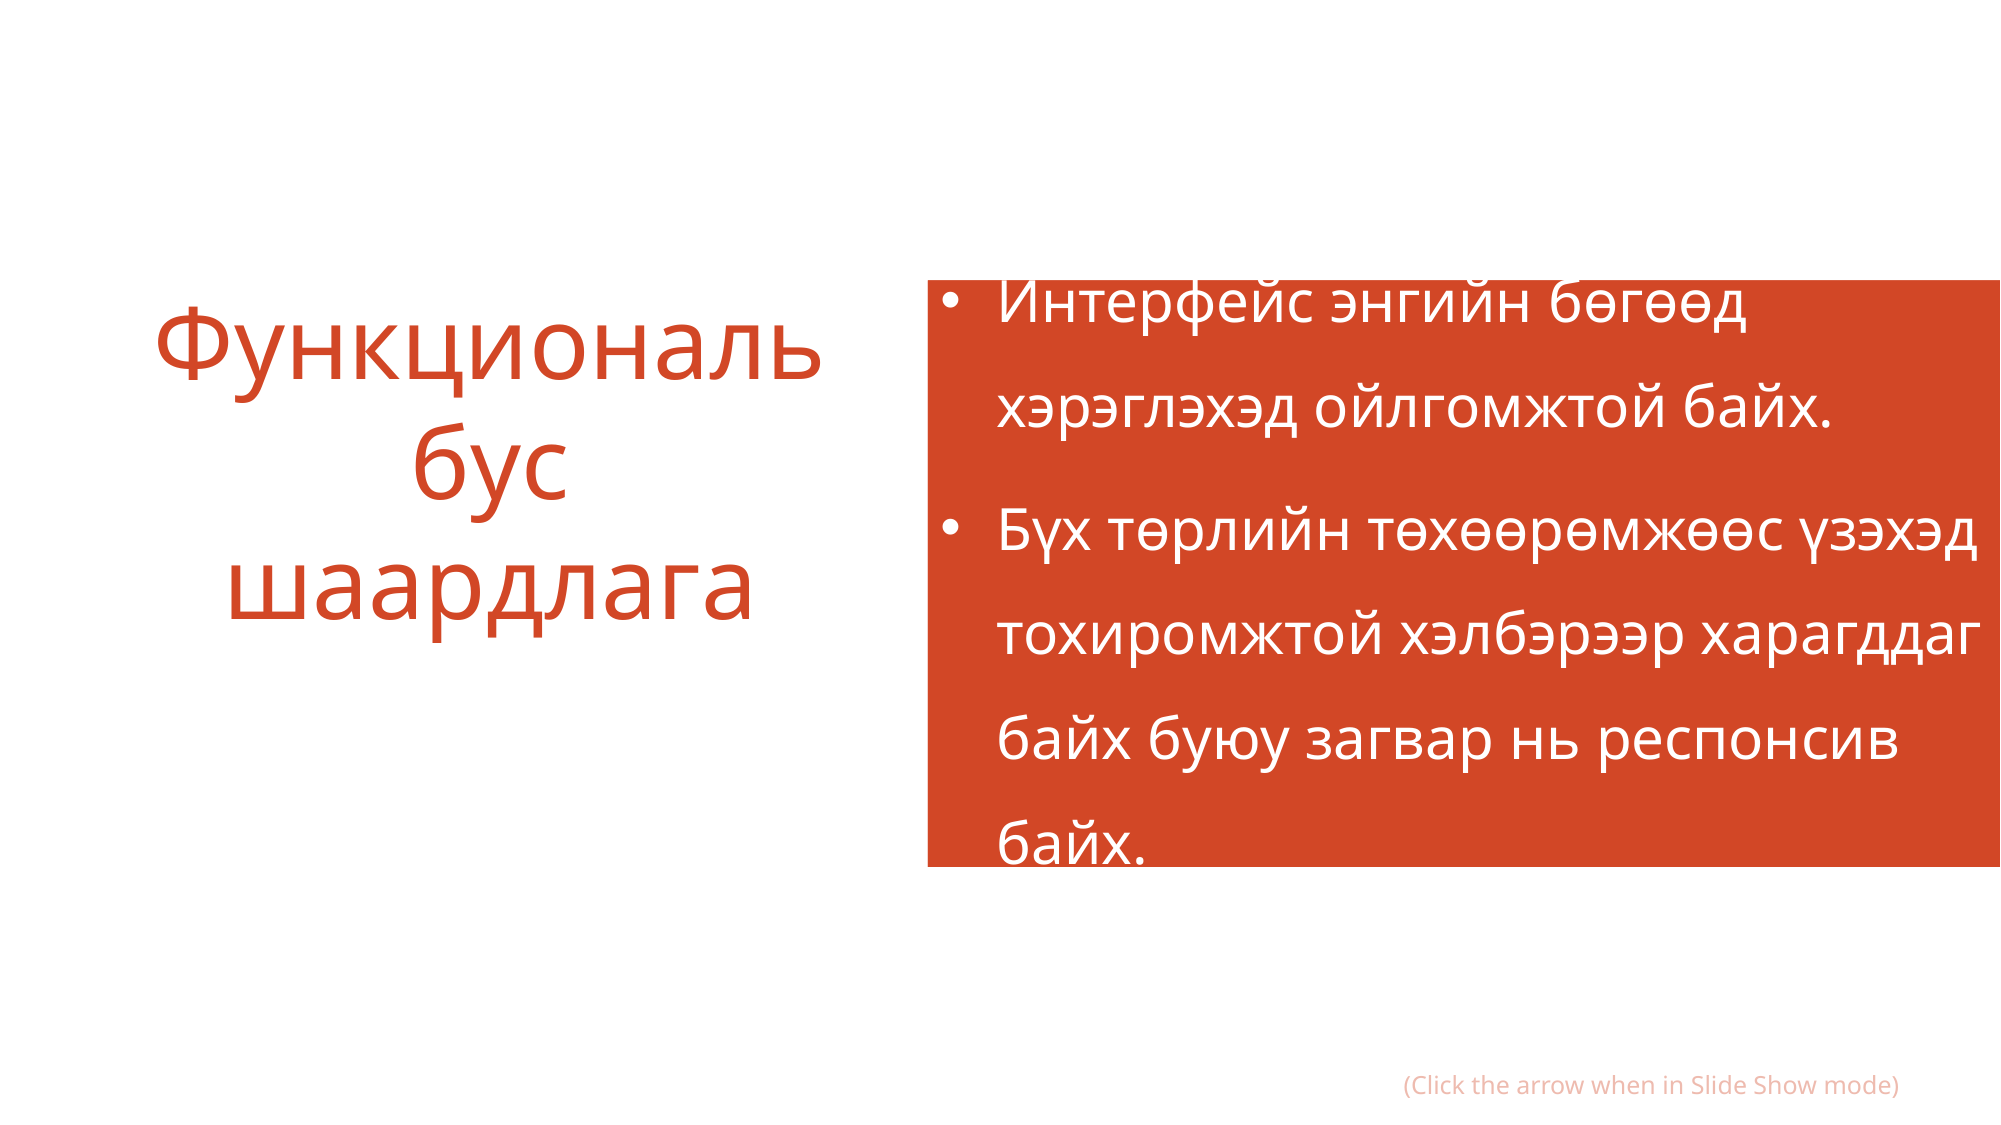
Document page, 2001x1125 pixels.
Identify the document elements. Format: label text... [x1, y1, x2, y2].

text_box (Click the arrow when in Slide Show mode) [1388, 1062, 1875, 1112]
list Интерфейс энгийн бөгөөд хэрэглэхэд ойлгомжтой байх. Бүх төрлийн төхөөрөмжөөс үзэхэд тохиромжтой хэлбэрээр харагддаг байх буюу загвар нь респонсив байх. [925, 356, 2000, 873]
title Функциональ бус шаардлага [120, 279, 861, 639]
